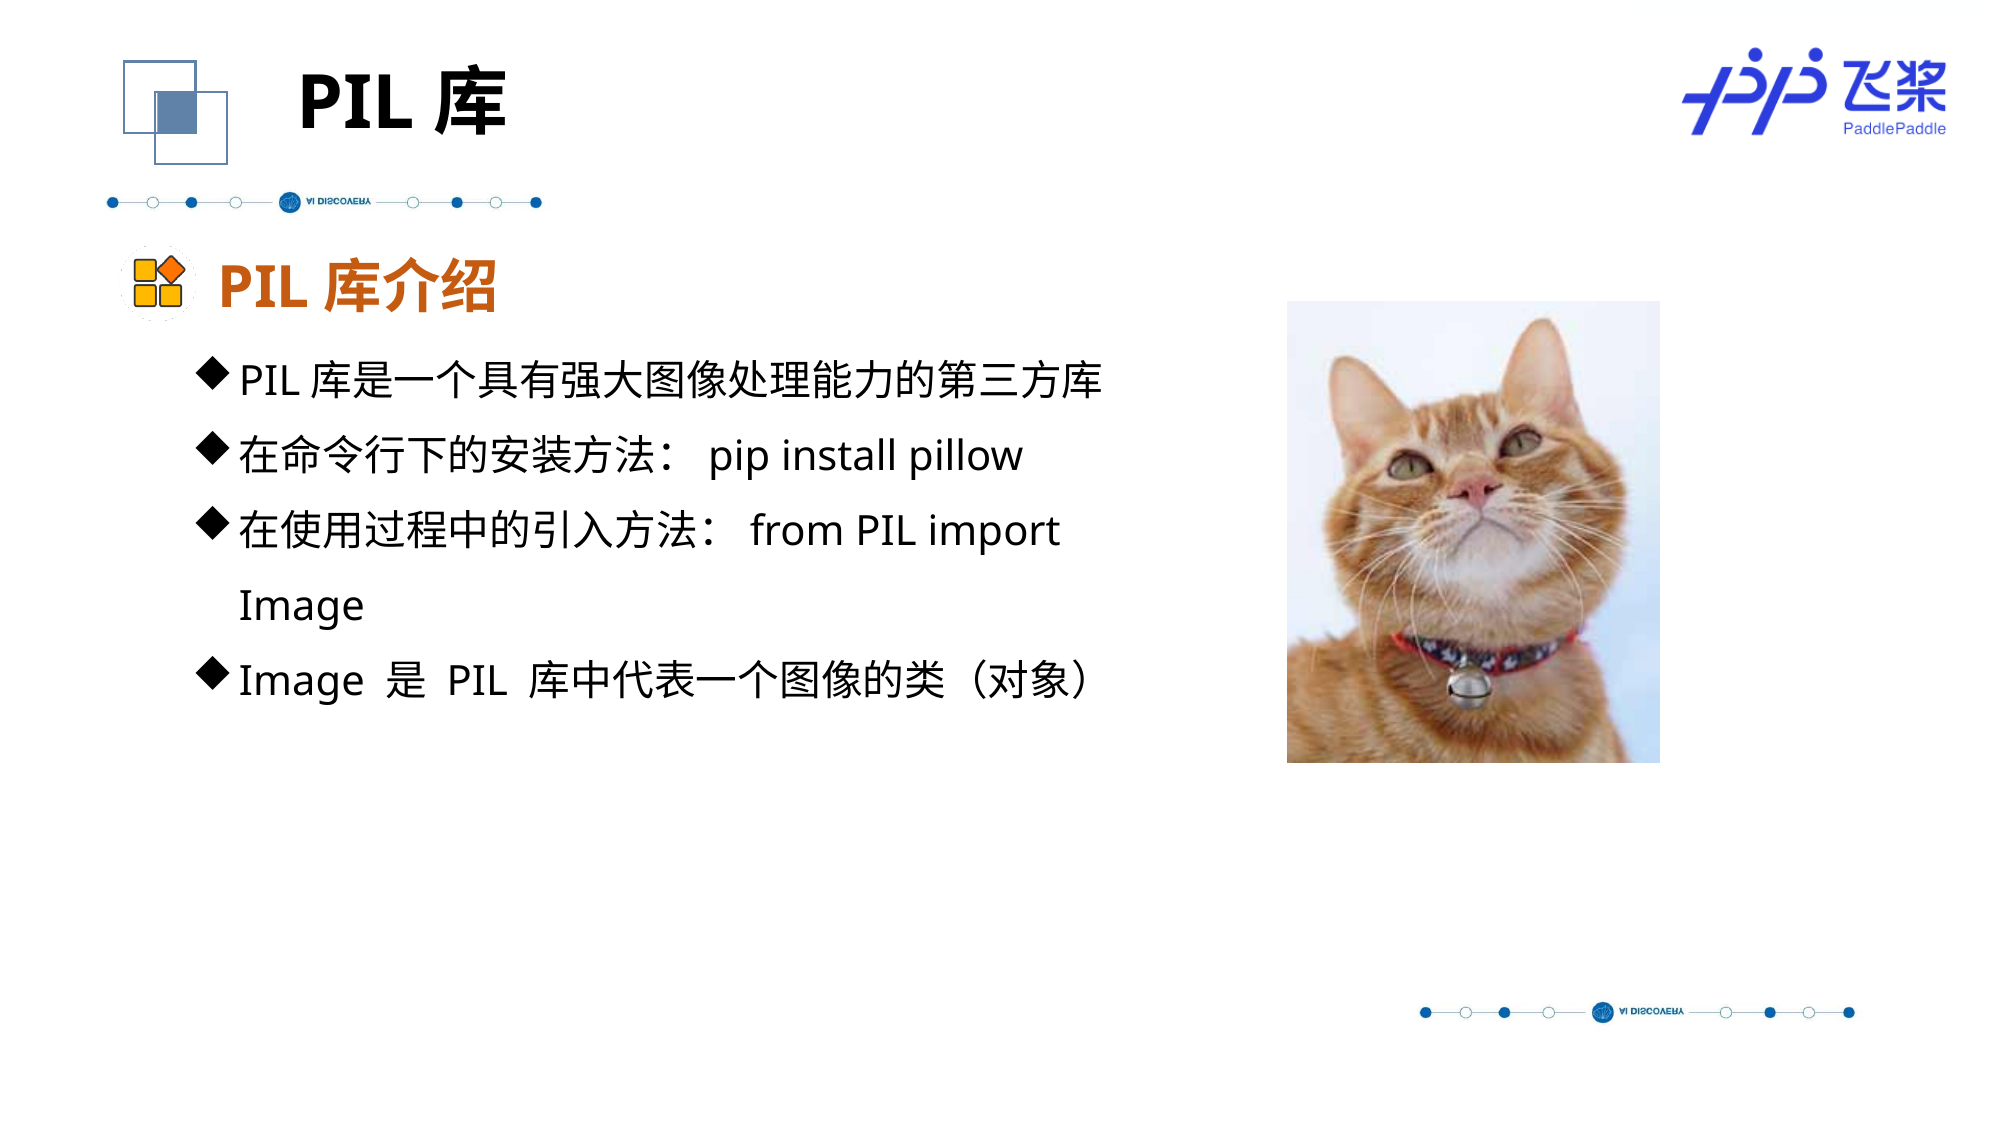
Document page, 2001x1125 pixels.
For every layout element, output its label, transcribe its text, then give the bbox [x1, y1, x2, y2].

picture [95, 180, 550, 229]
picture [1408, 990, 1863, 1039]
picture [1635, 0, 1988, 173]
text_box PIL库是一个具有强大图像处理能力的第三方库 在命令行下的安装方法：pip install pillow 在使用过程中的引入方法：from PIL import Image Image 是 PIL 库中代表一个图像的类（对象） [177, 321, 1186, 711]
text_box PIL库介绍 [202, 224, 856, 321]
text_box PIL库 [281, 45, 889, 151]
picture [119, 244, 196, 321]
picture [1287, 301, 1660, 763]
